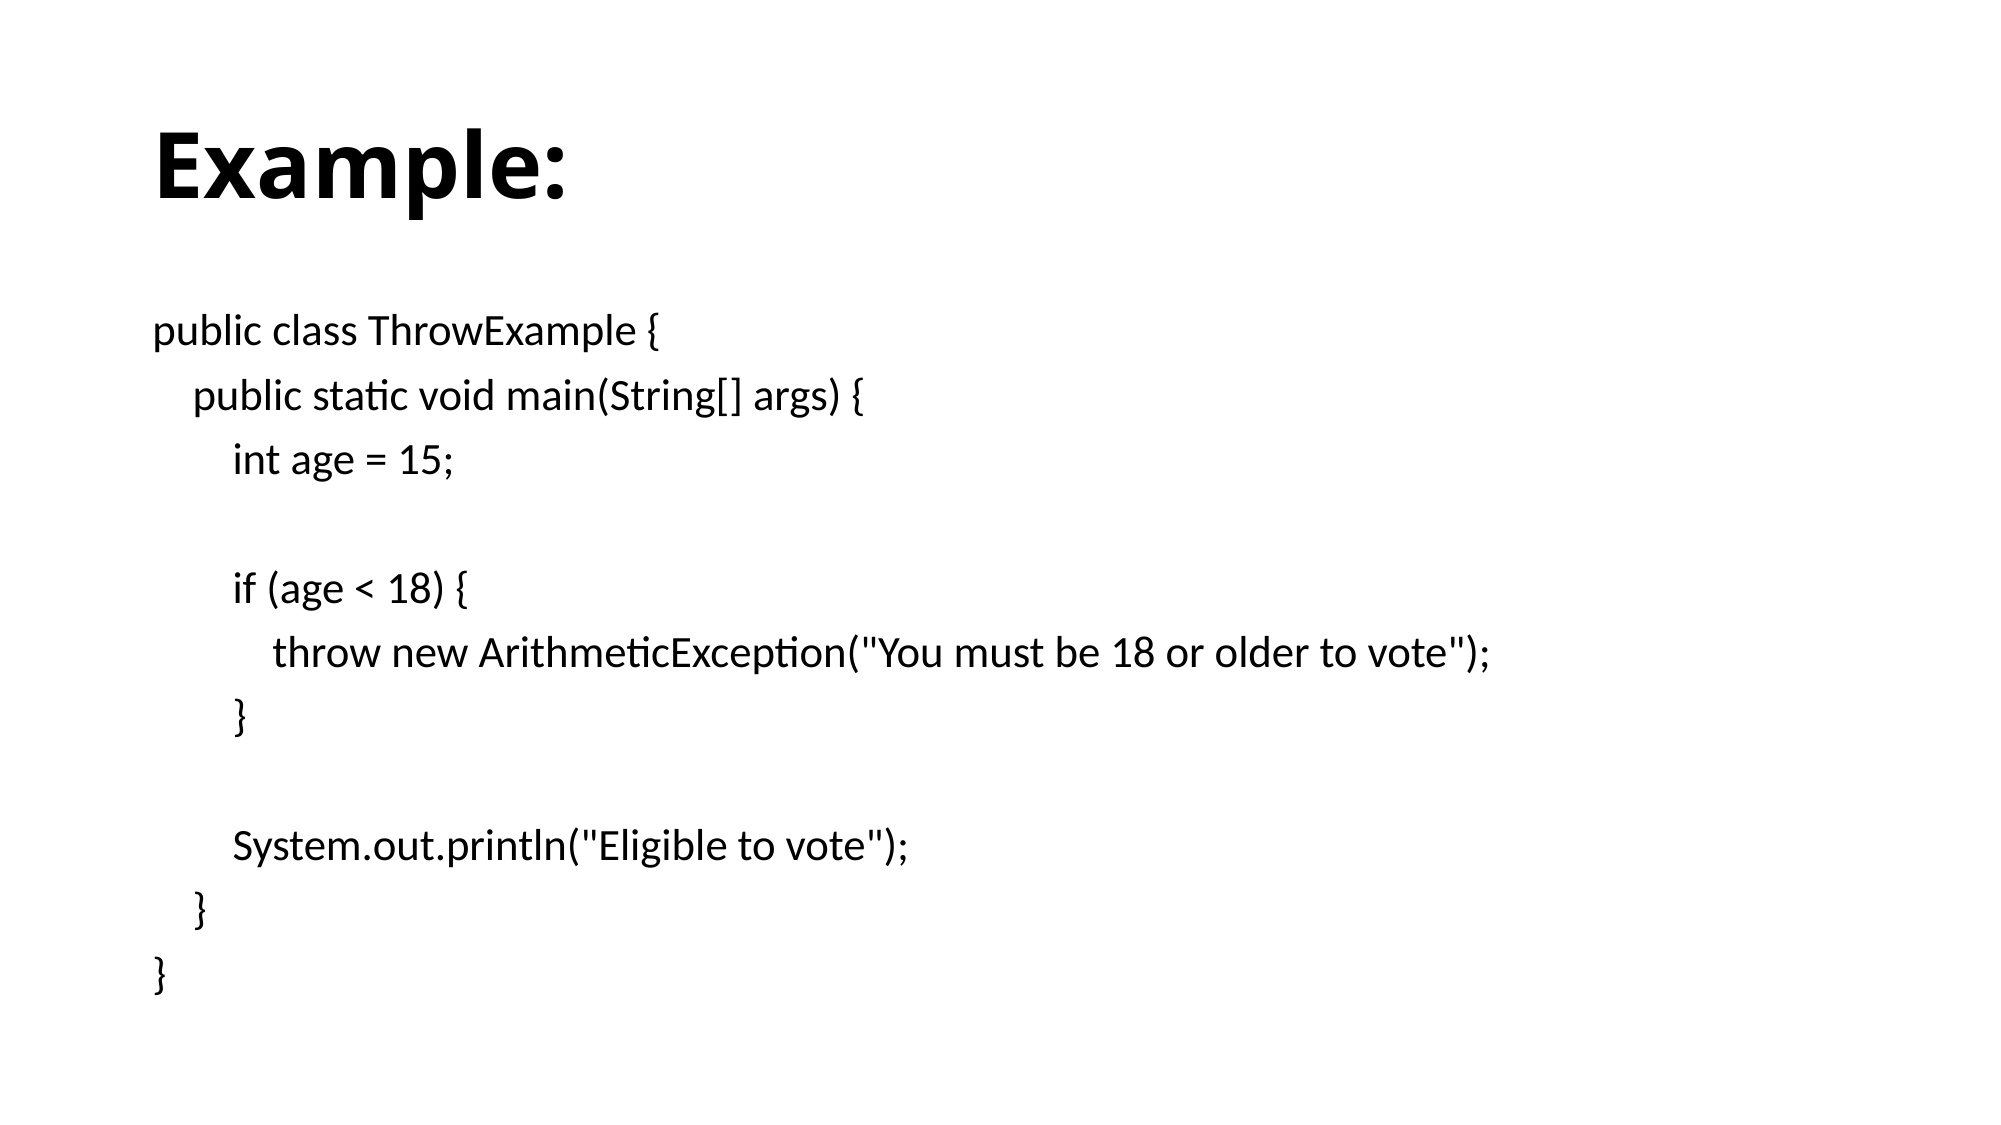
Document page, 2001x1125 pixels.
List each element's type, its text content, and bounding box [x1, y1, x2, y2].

list public class ThrowExample { public static void main(String[] args) { int age = 15; if (age < 18) { throw new ArithmeticException("You must be 18 or older to vote"); } System.out.println("Eligible to vote"); } } [137, 299, 1863, 1014]
title Example: [137, 59, 1863, 278]
